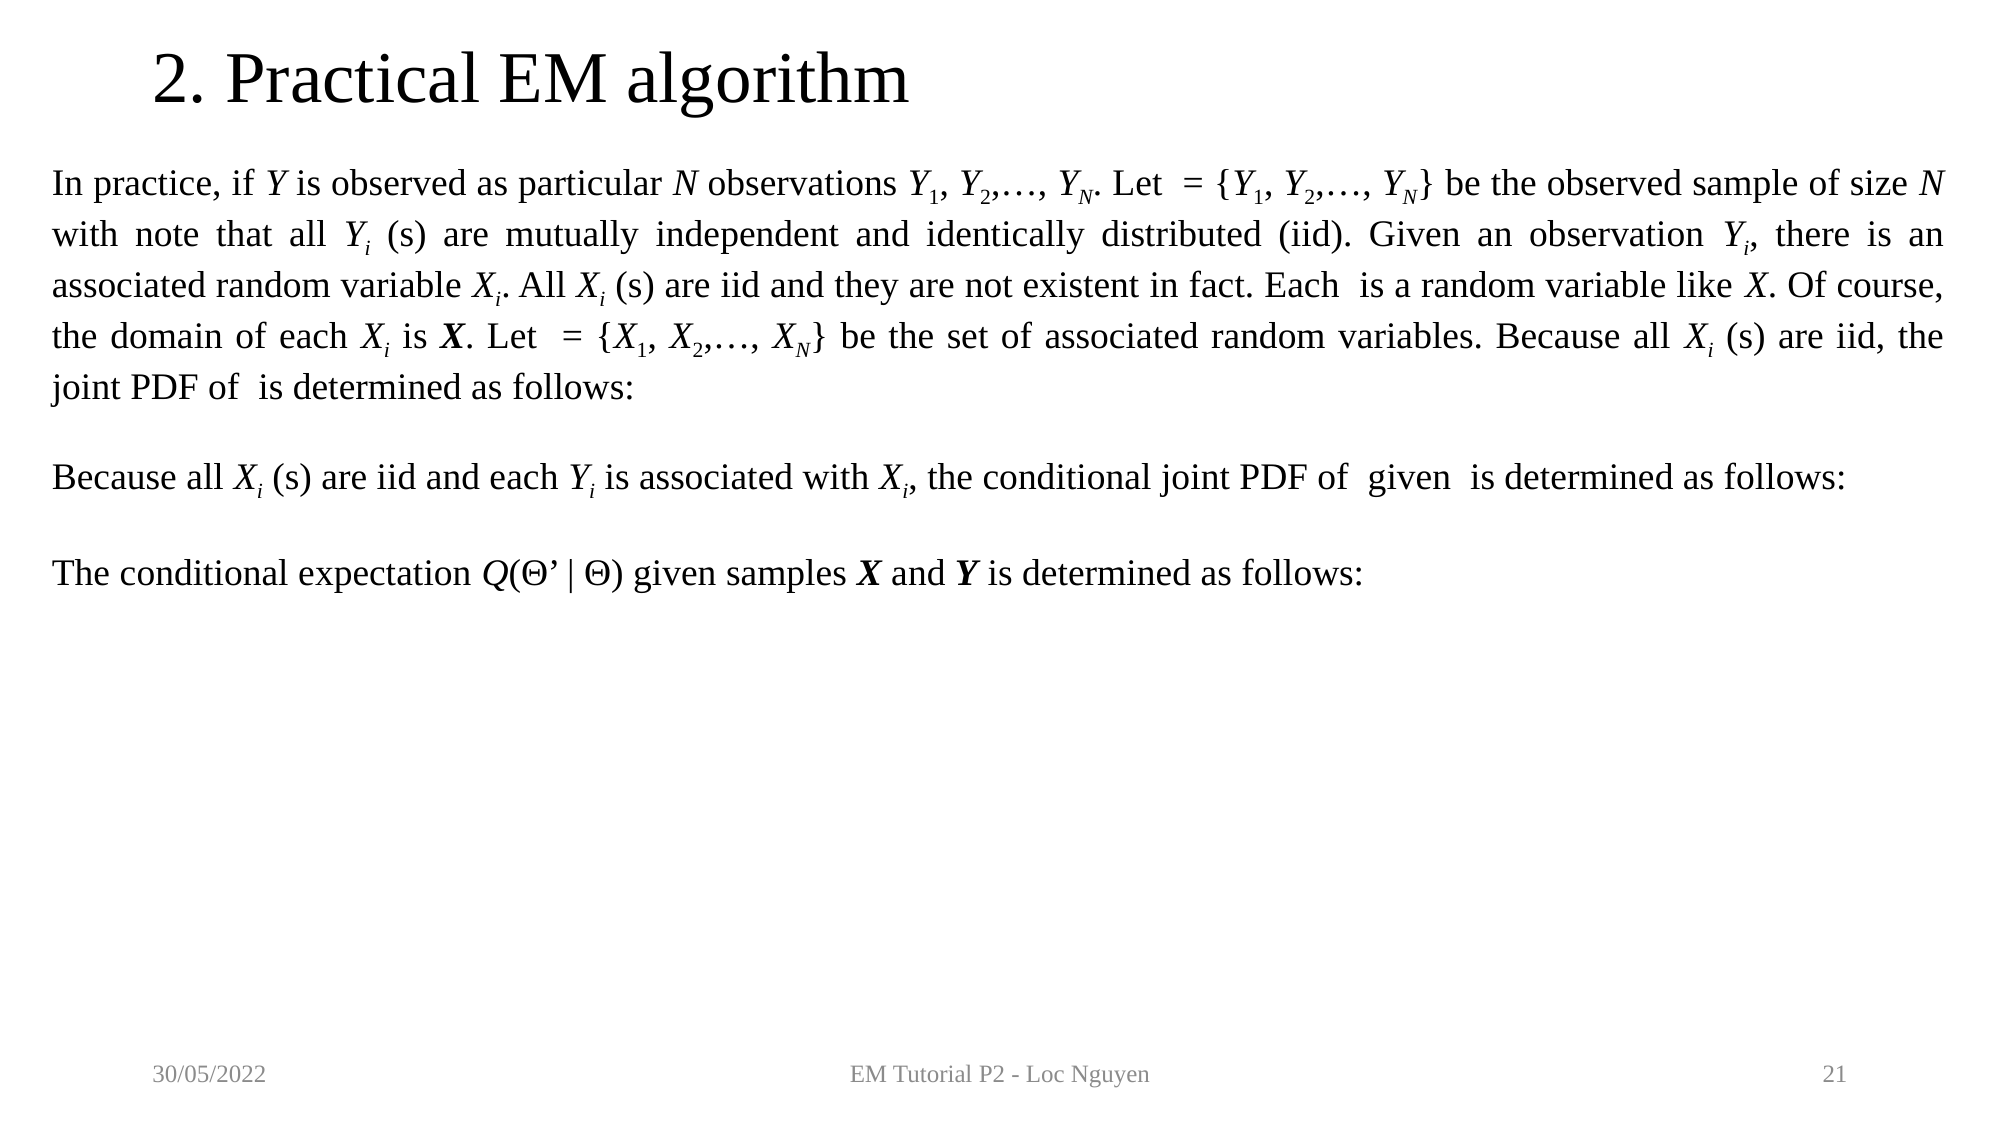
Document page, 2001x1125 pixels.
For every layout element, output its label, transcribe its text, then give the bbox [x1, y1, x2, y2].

footer EM Tutorial P2 - Loc Nguyen [662, 1042, 1338, 1103]
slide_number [137, 1042, 588, 1103]
title 2. Practical EM algorithm [137, 19, 1863, 128]
slide_number 21 [1412, 1042, 1863, 1103]
